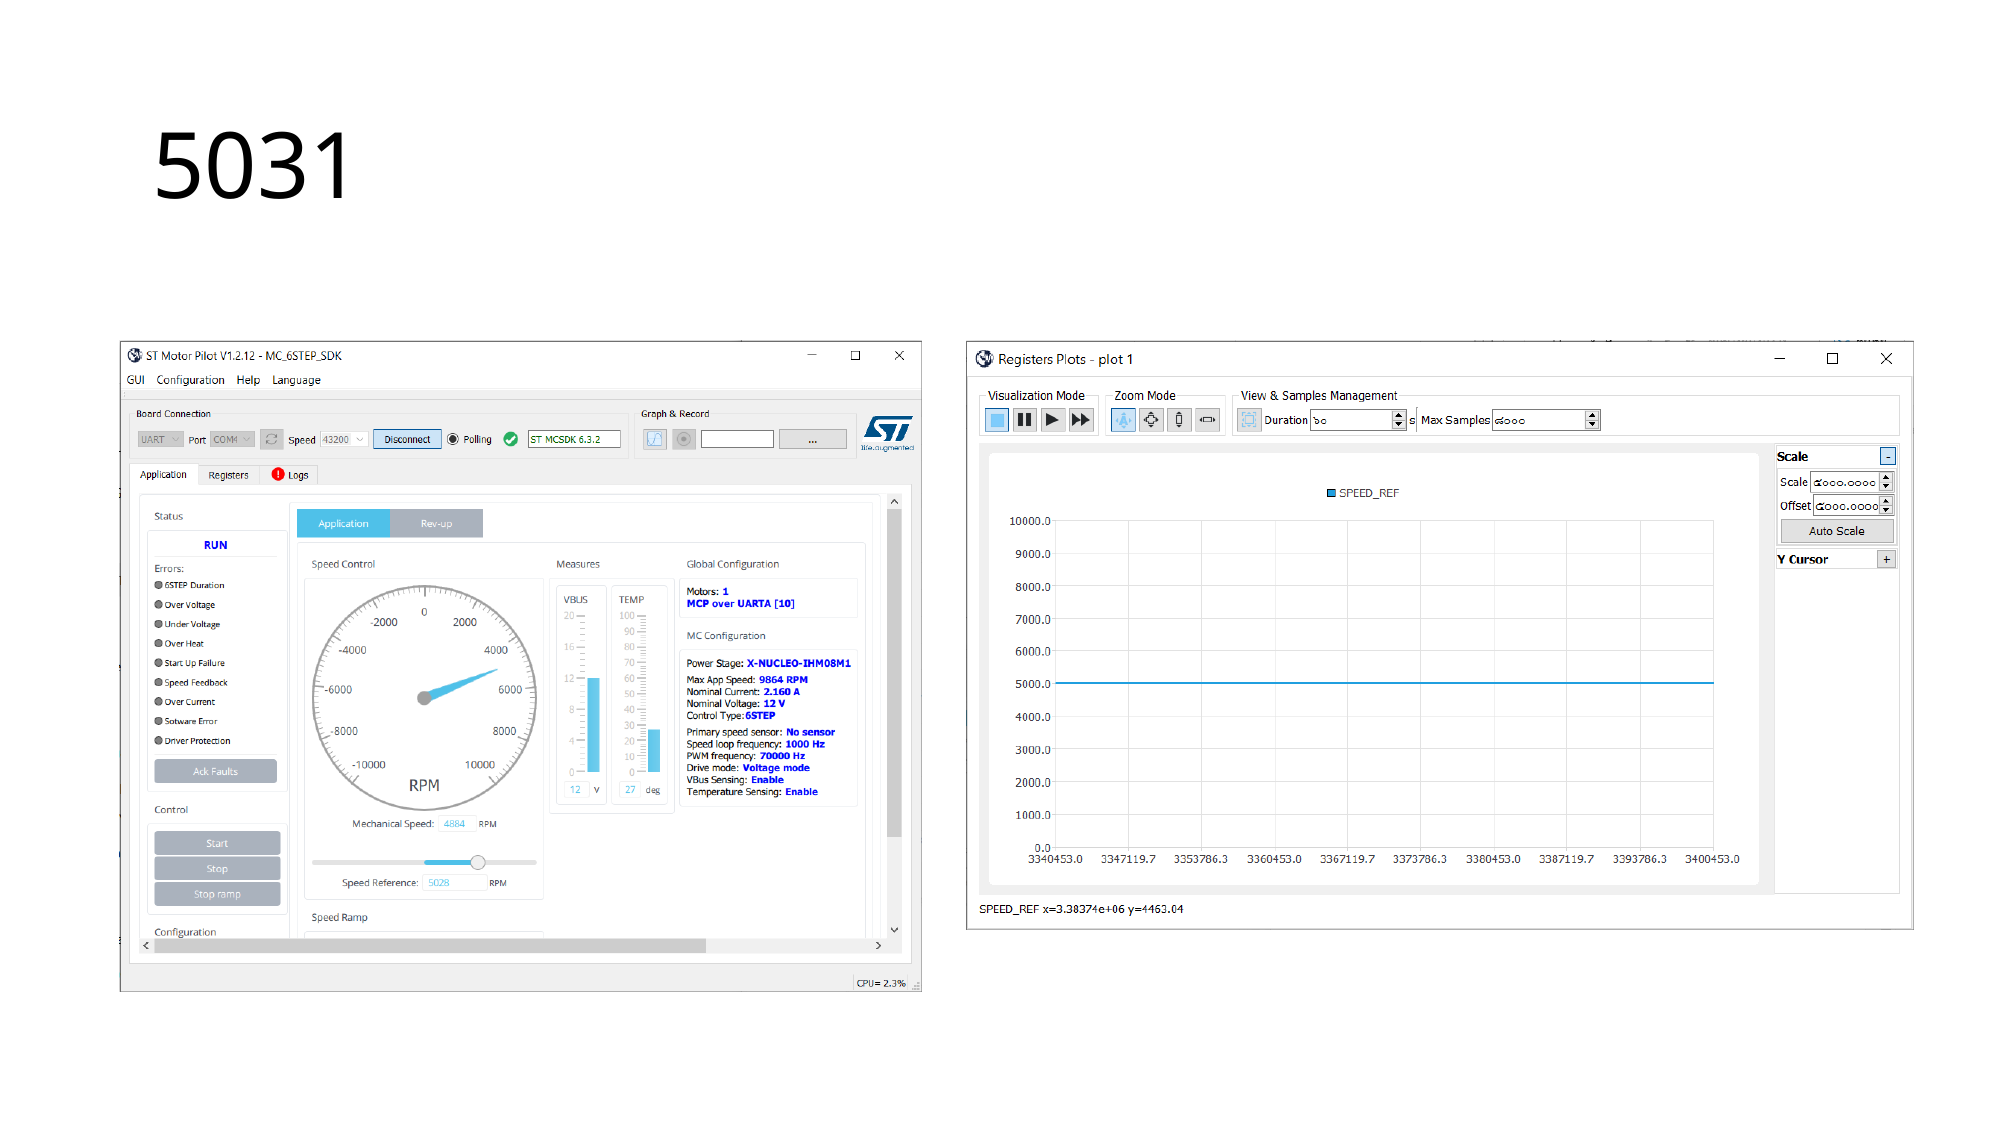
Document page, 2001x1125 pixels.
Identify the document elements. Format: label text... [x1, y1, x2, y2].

title 5031 [137, 59, 1863, 278]
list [118, 340, 922, 992]
picture [966, 340, 1915, 930]
